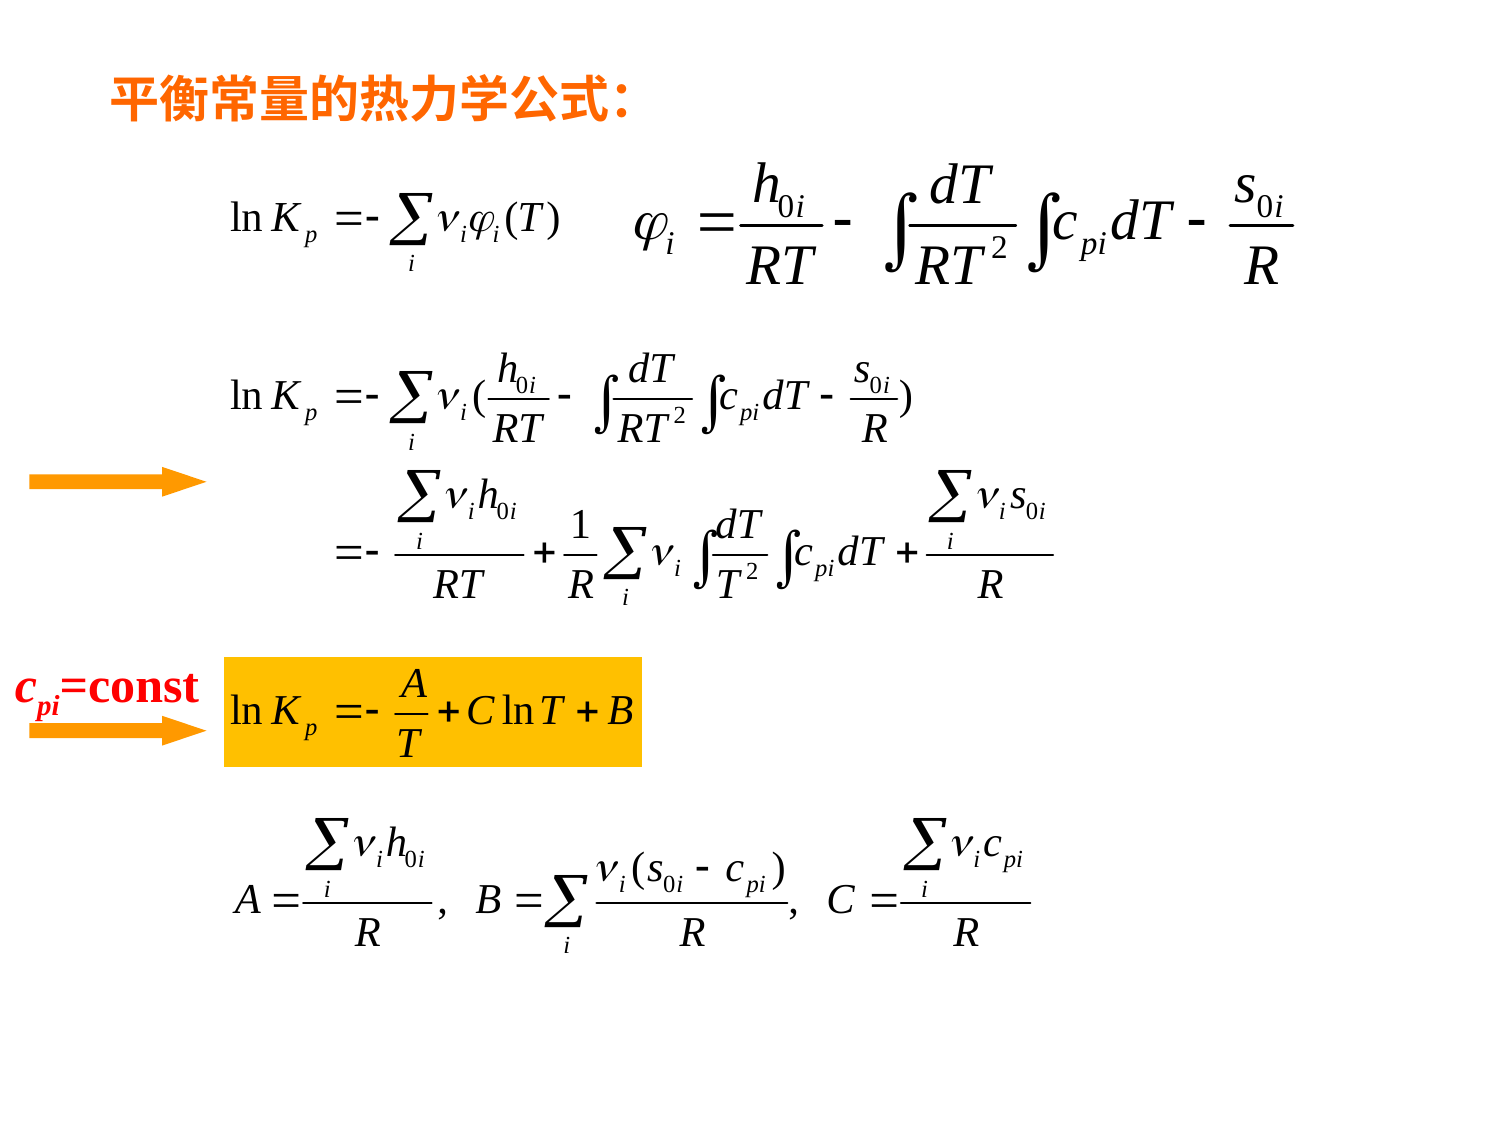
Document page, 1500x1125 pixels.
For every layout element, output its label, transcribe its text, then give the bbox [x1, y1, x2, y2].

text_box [224, 185, 568, 281]
text_box 平衡常量的热力学公式： [94, 60, 656, 136]
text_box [224, 657, 643, 767]
text_box [29, 466, 207, 497]
text_box [29, 729, 207, 746]
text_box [224, 810, 1040, 964]
text_box cpi=const [0, 645, 231, 729]
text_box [224, 339, 1061, 617]
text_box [626, 148, 1306, 297]
